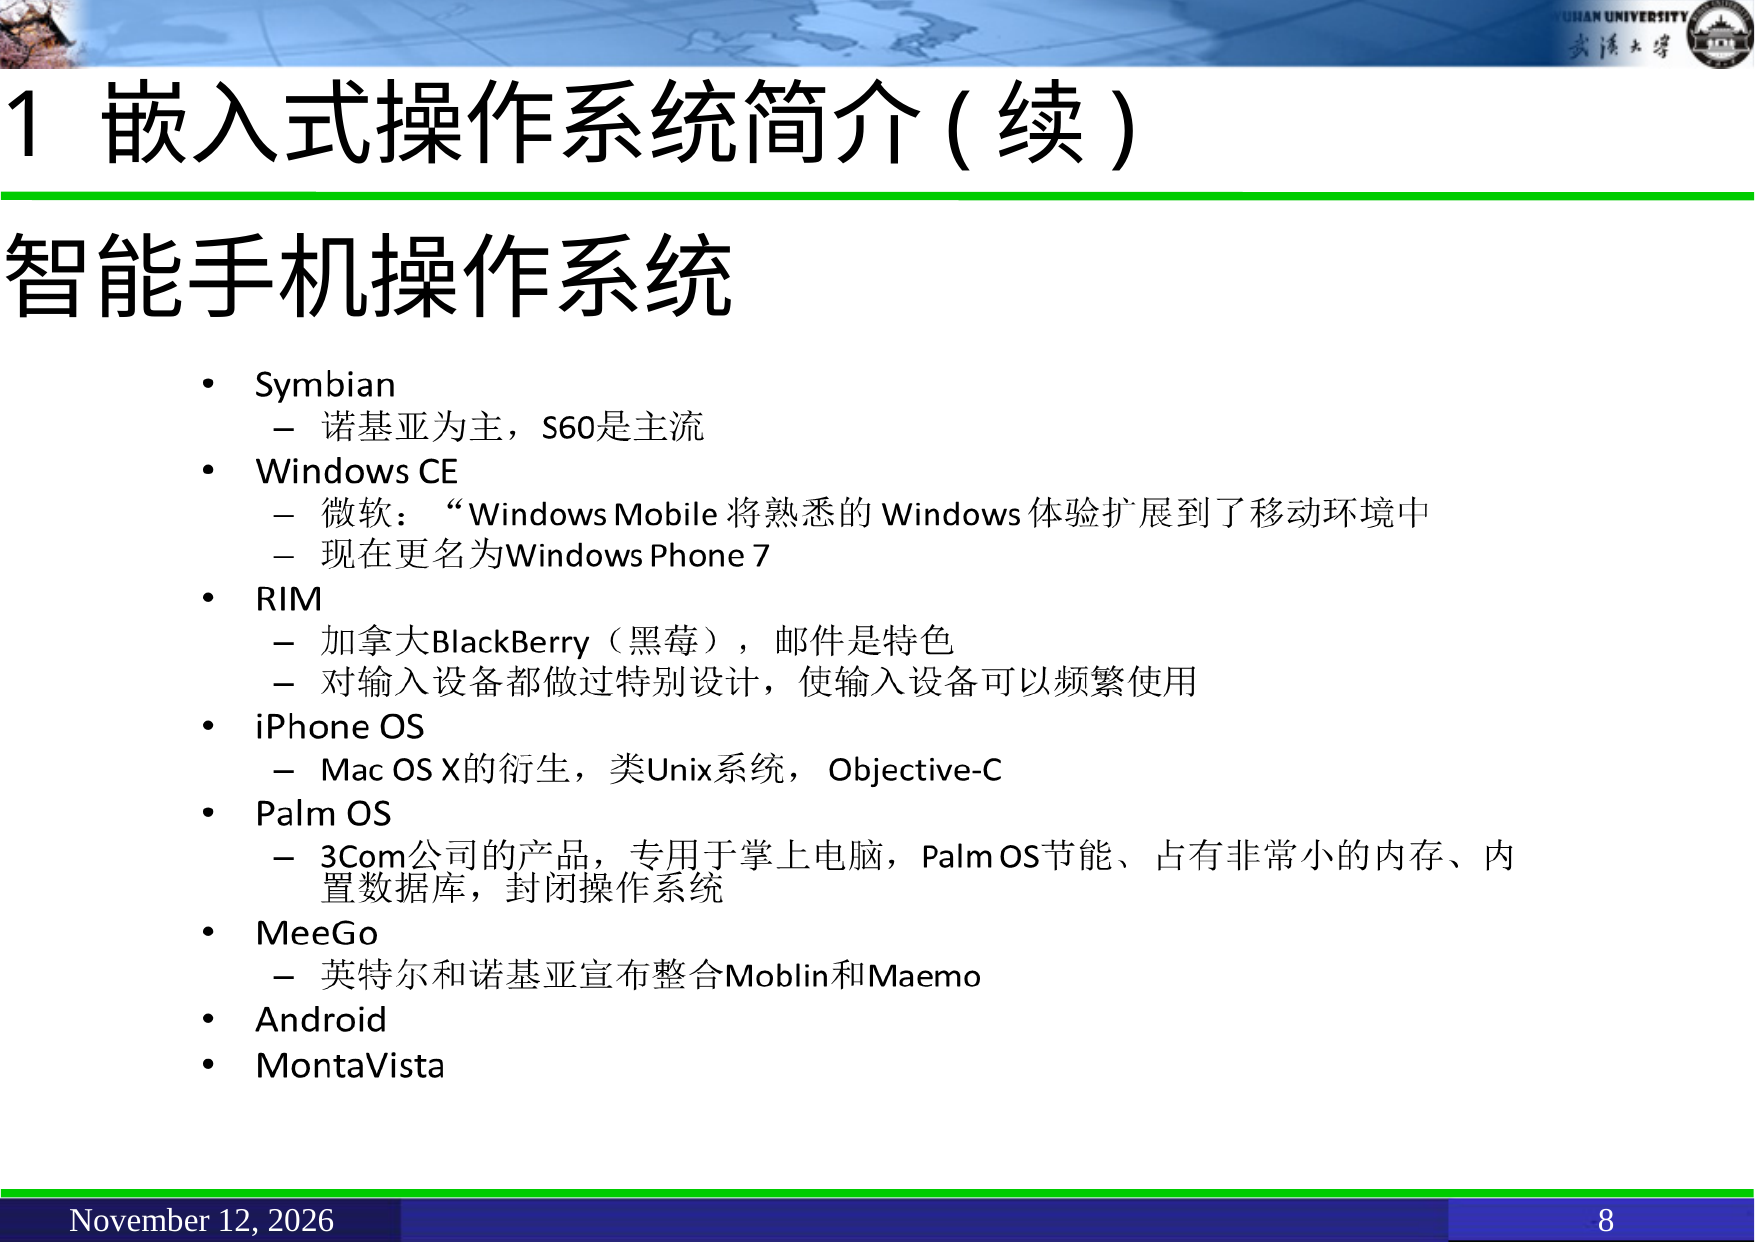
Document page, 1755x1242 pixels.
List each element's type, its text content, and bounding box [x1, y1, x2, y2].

picture [177, 348, 1540, 1174]
footer [405, 1193, 1440, 1242]
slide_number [2, 1193, 403, 1242]
picture [0, 0, 1755, 69]
text_box 1 嵌入式操作系统简介(续) [0, 70, 1755, 184]
slide_number 8 [1443, 1193, 1754, 1242]
title 智能手机操作系统 [2, 224, 1755, 338]
